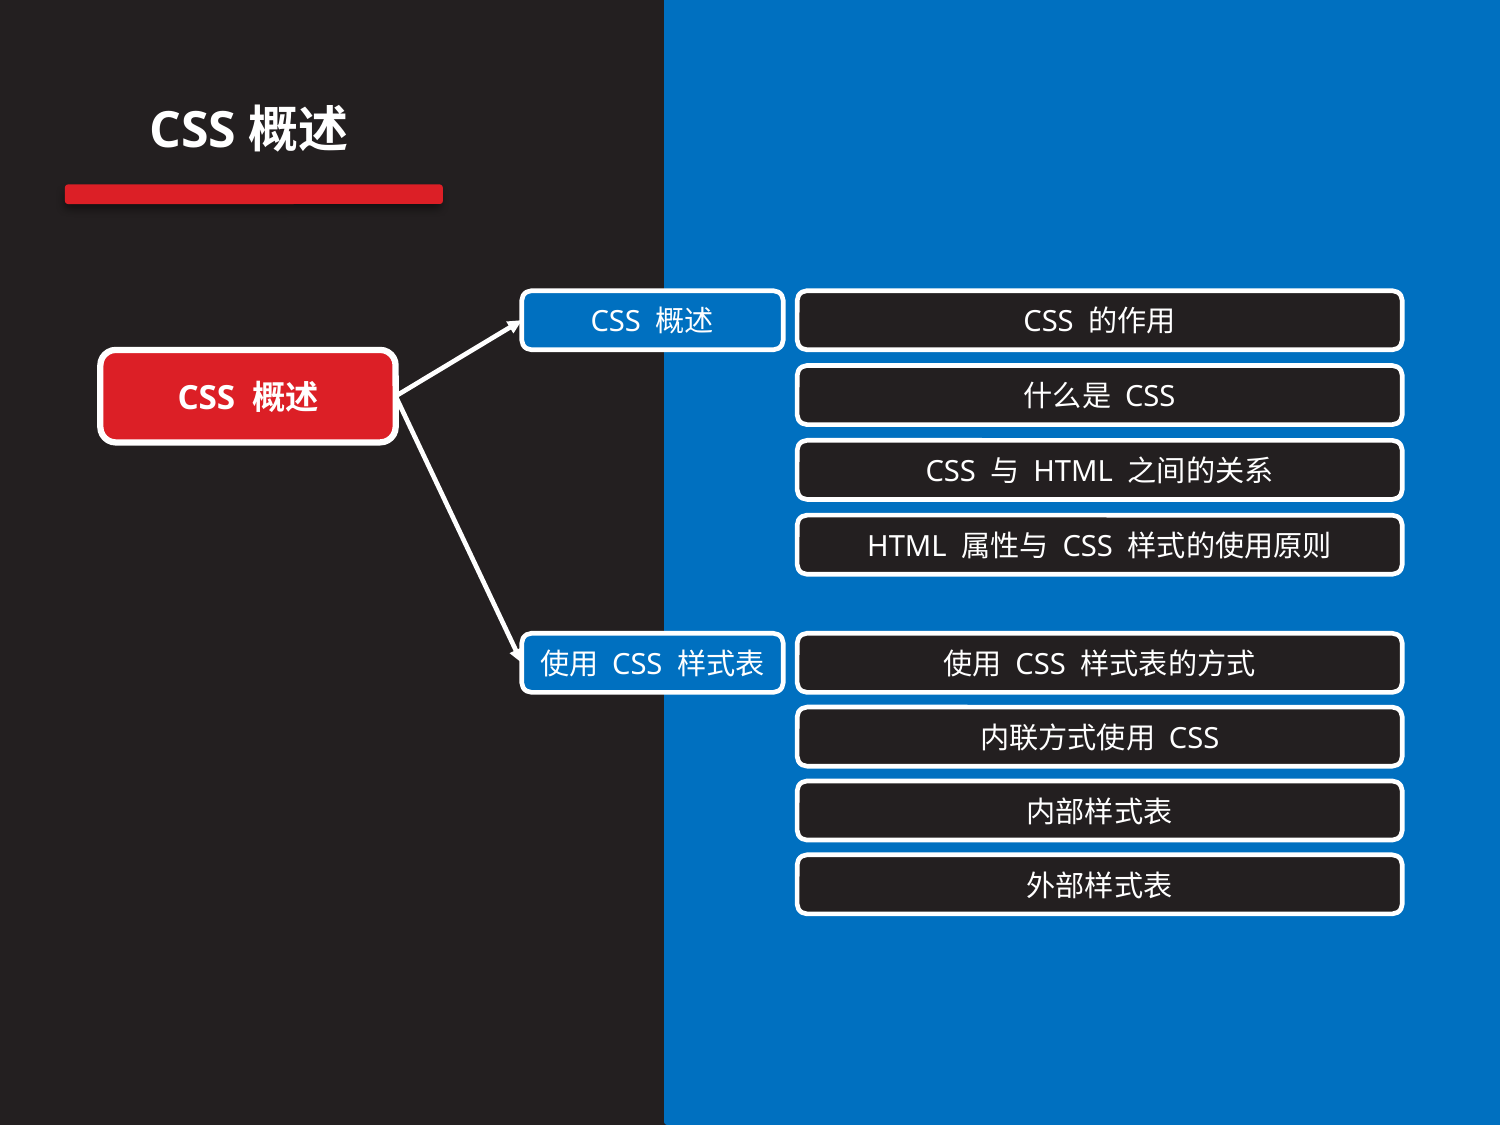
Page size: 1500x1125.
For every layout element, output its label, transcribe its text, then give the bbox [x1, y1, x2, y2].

text_box 什么是 CSS [793, 362, 1406, 428]
text_box CSS 的作用 [793, 287, 1406, 353]
text_box CSS 概述 [518, 287, 787, 353]
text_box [40, 89, 457, 205]
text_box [395, 319, 523, 395]
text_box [395, 395, 523, 664]
text_box 内联方式使用 CSS [793, 703, 1406, 770]
text_box CSS 与 HTML 之间的关系 [793, 437, 1406, 503]
text_box 外部样式表 [793, 851, 1406, 918]
text_box 使用 CSS 样式表的方式 [793, 630, 1406, 696]
text_box CSS 概述 [97, 346, 389, 446]
text_box 使用 CSS 样式表 [518, 630, 787, 696]
text_box 内部样式表 [793, 777, 1406, 844]
text_box HTML 属性与 CSS 样式的使用原则 [793, 512, 1406, 578]
